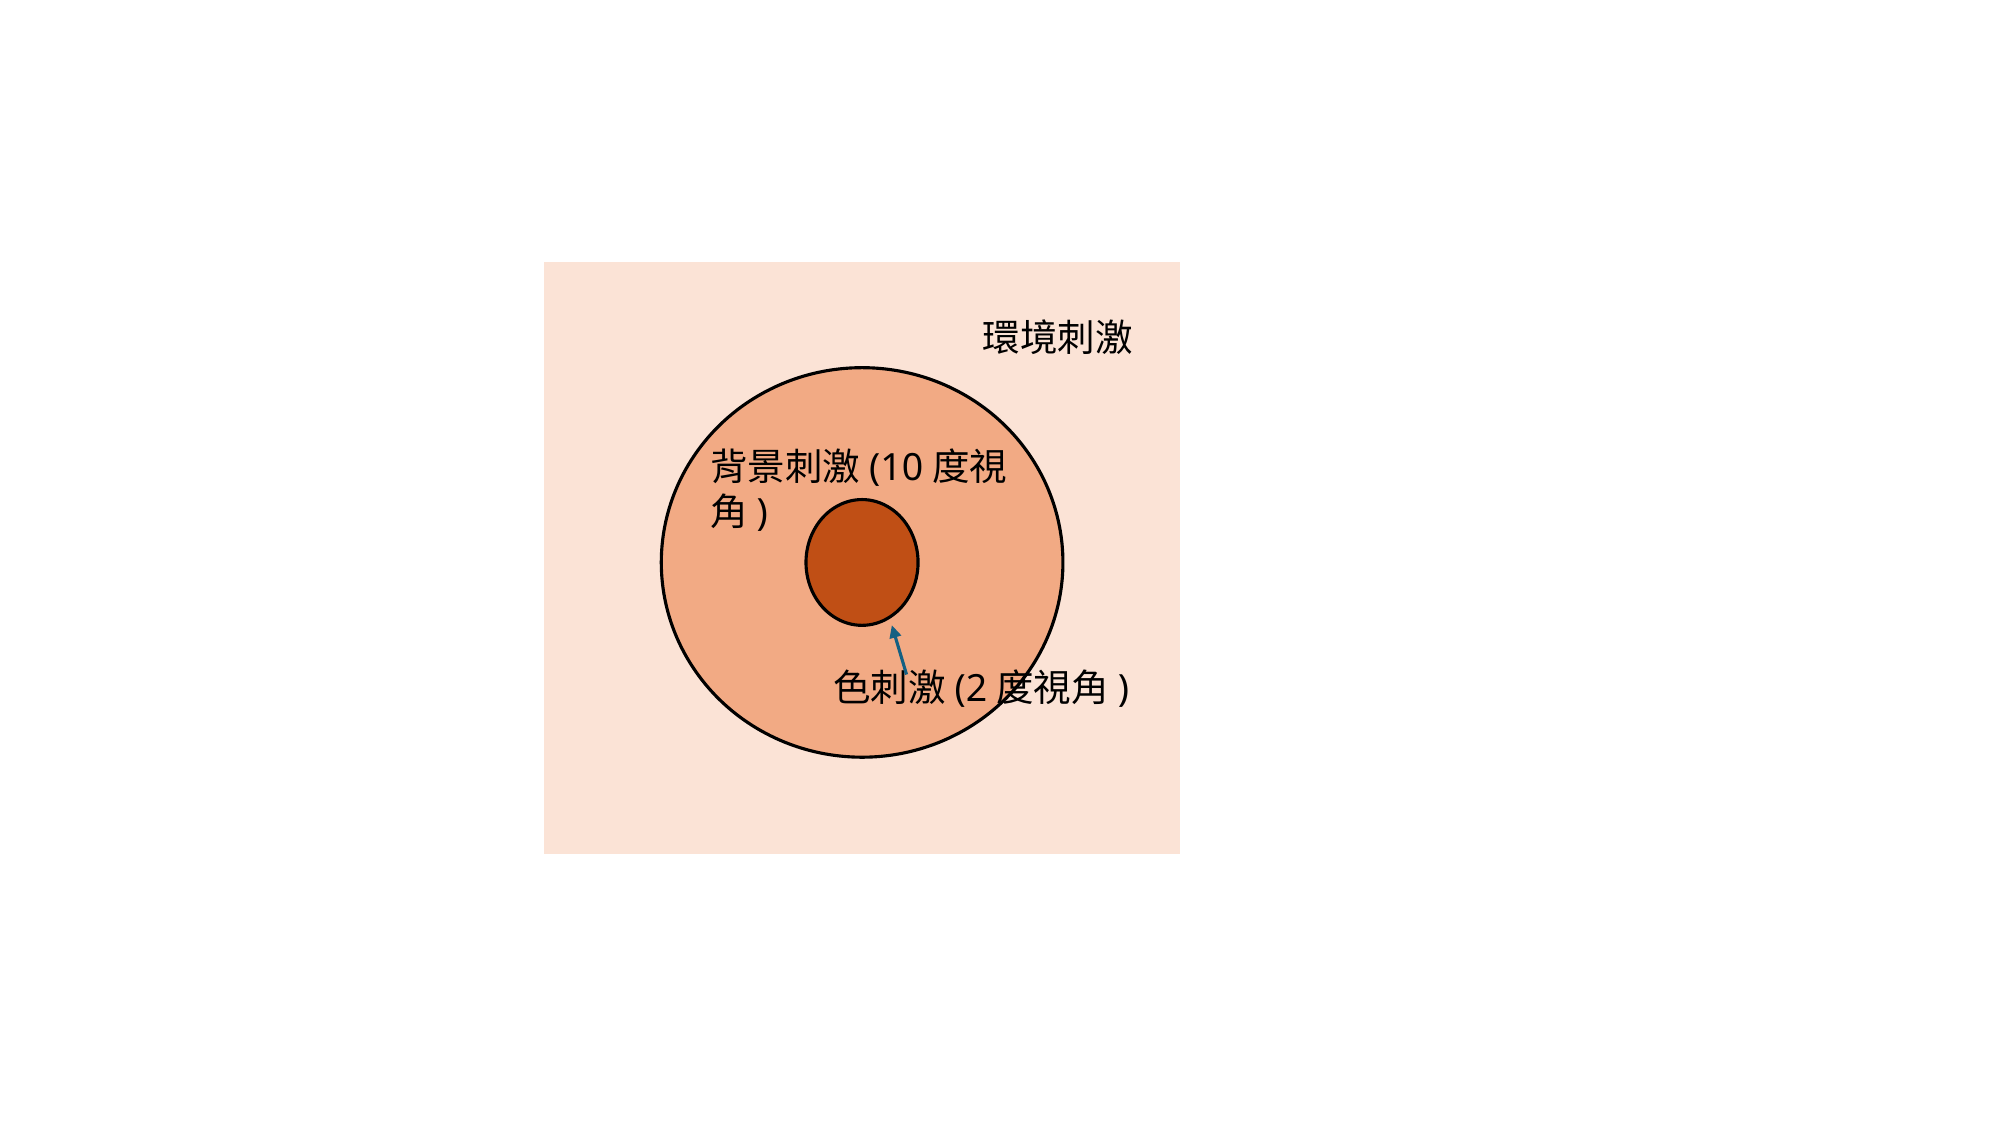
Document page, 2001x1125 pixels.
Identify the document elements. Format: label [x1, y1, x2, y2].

text_box [541, 259, 1183, 857]
